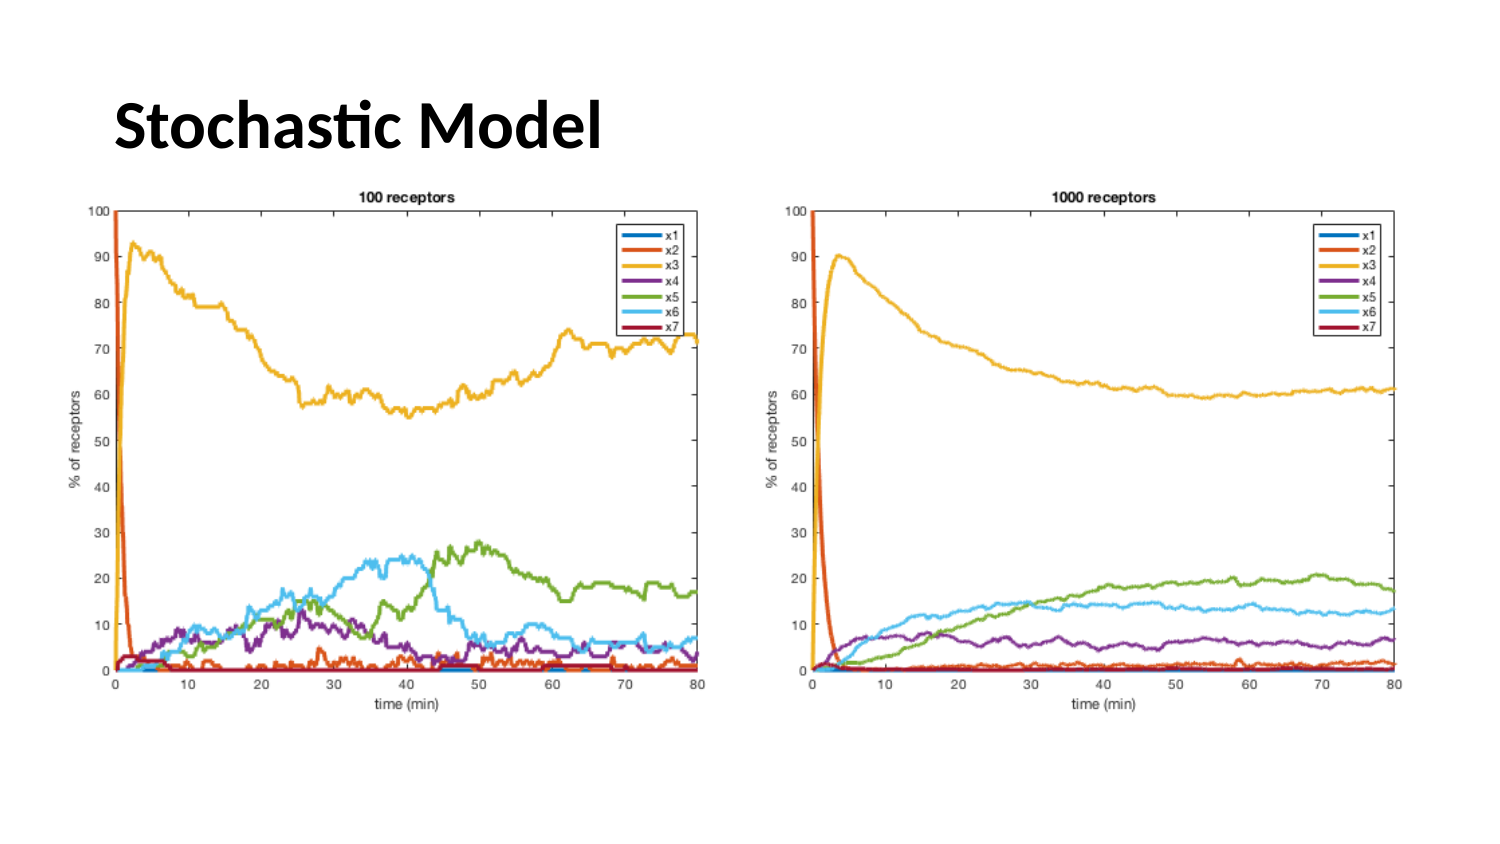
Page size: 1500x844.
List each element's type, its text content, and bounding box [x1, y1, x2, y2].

picture [715, 169, 1467, 733]
title Stochastic Model [103, 44, 1397, 167]
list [18, 169, 713, 733]
